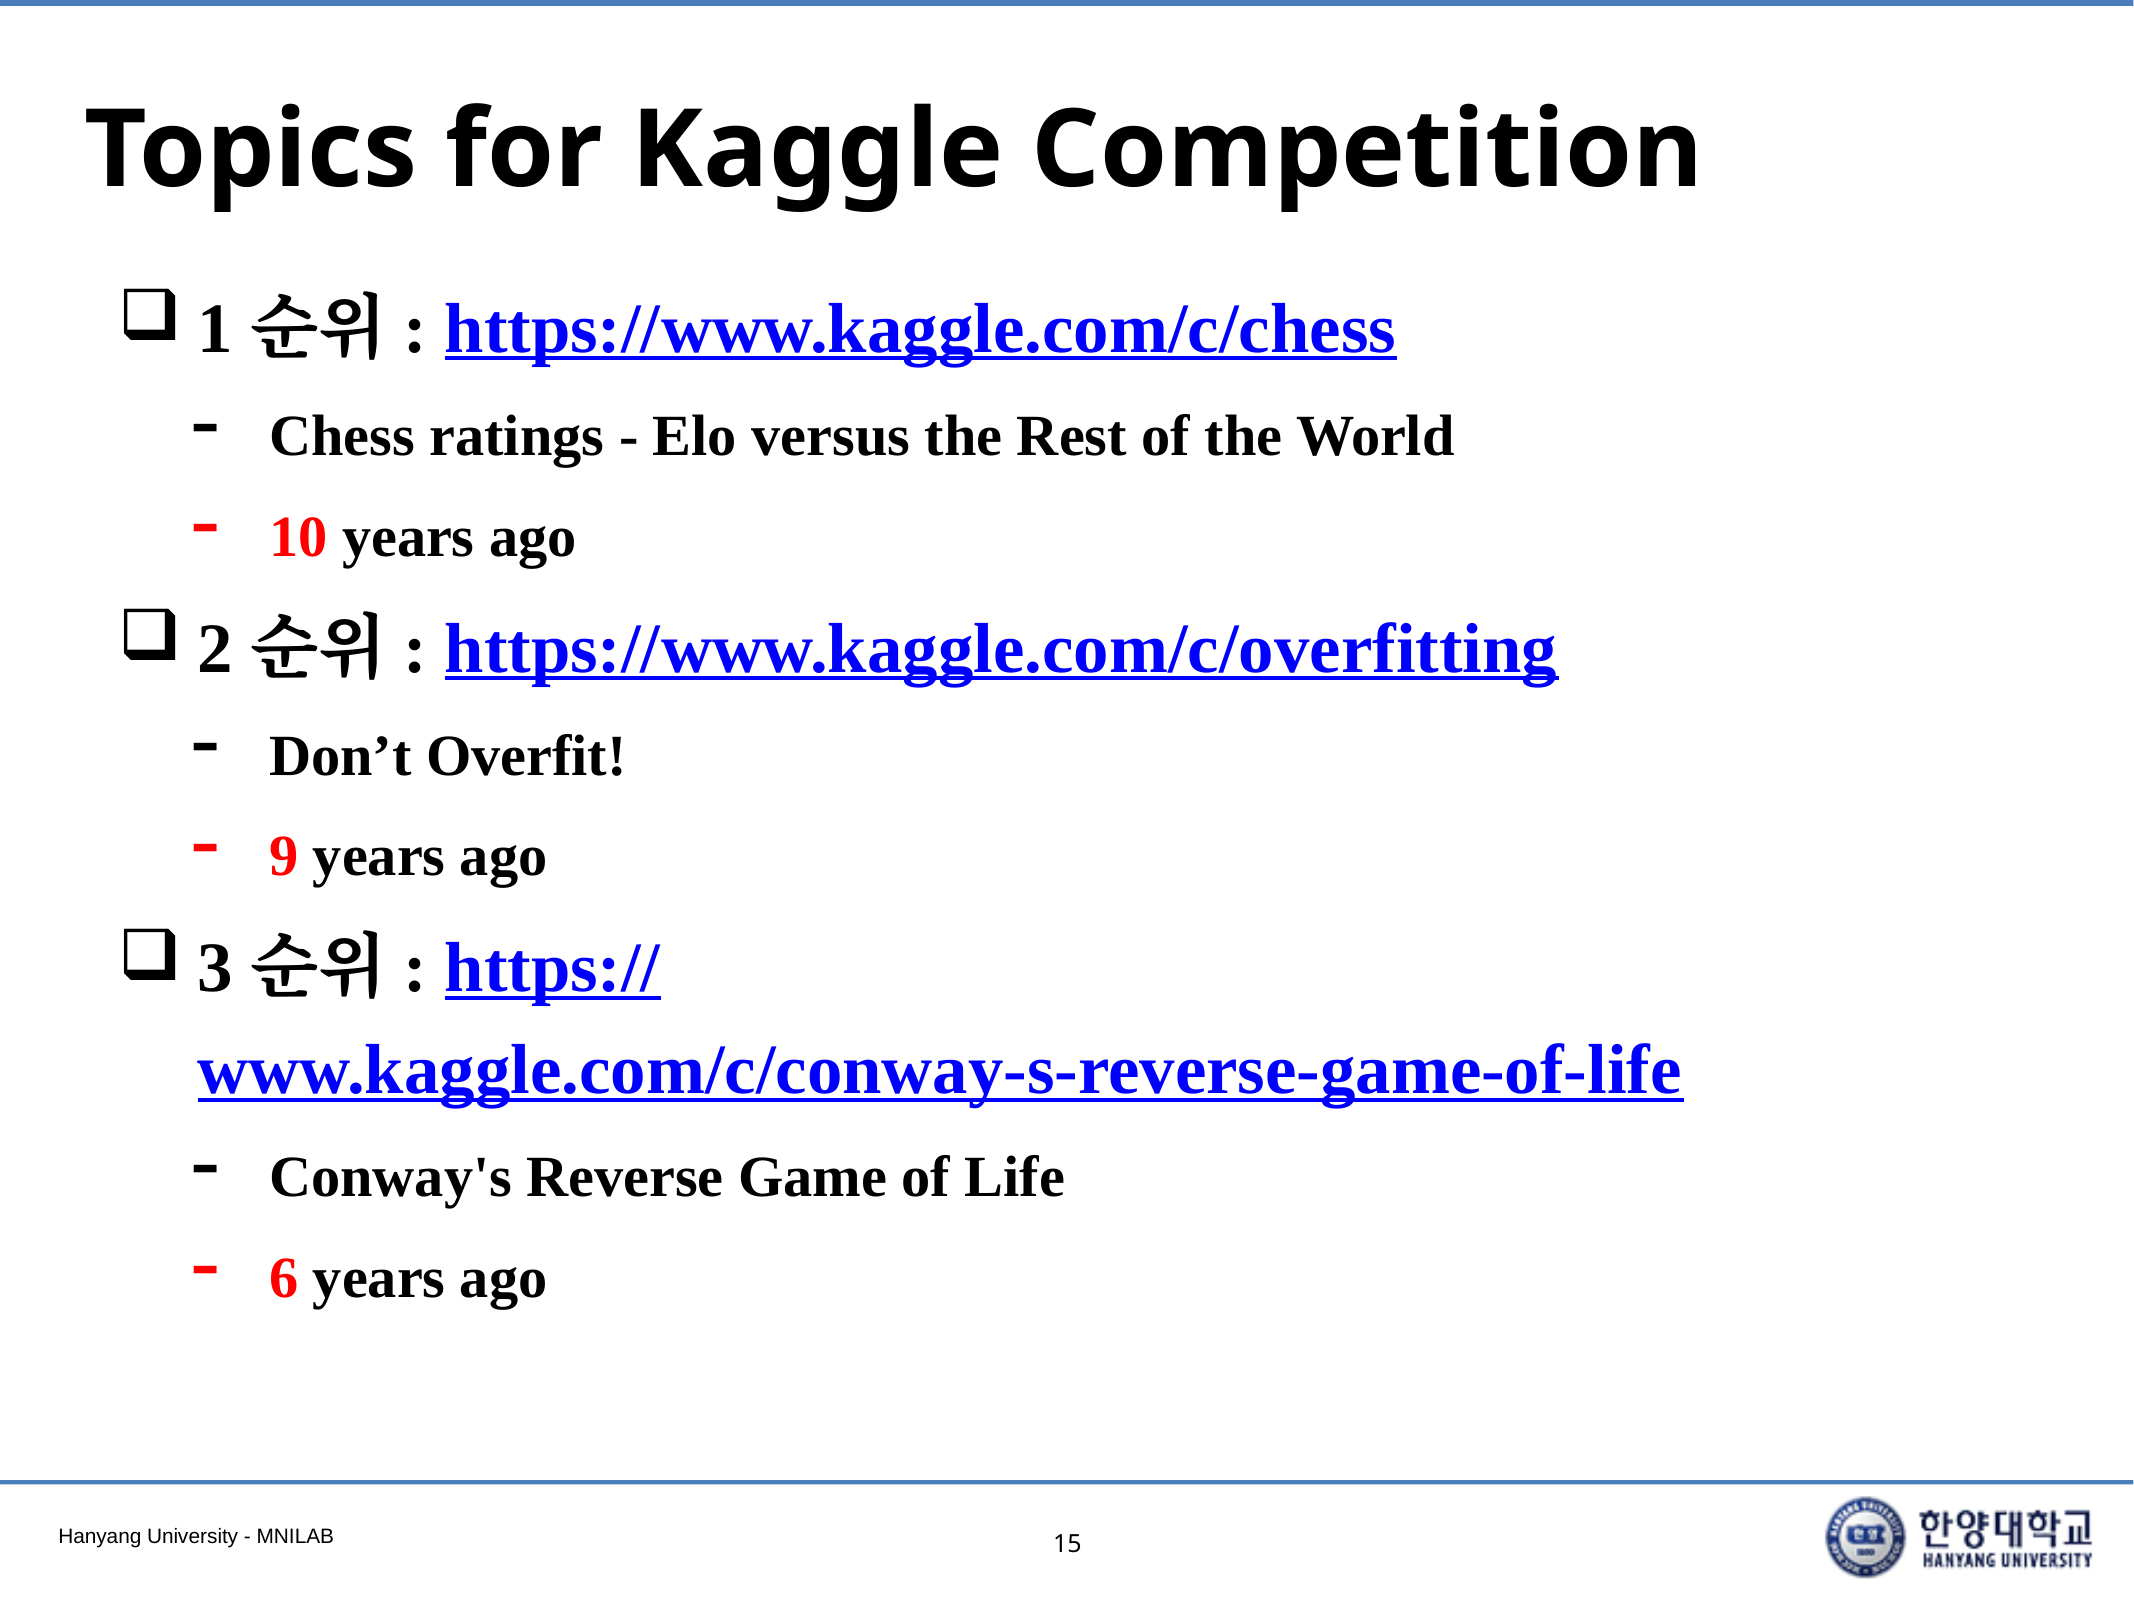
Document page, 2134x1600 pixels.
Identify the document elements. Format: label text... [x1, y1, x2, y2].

picture [1797, 1495, 2128, 1581]
slide_number 15 [1037, 1518, 1098, 1567]
title Topics for Kaggle Competition [75, 41, 2058, 245]
list 1순위: https://www.kaggle.com/c/chess Chess ratings - Elo versus the Rest of the World 10 years ago 2순위: https://www.kaggle.com/c/overfitting Don’t Overfit! 9 years ago 3순위: https://www.kaggle.com/c/conway-s-reverse-game-of-life Conway's Reverse Game of Life 6 years ago [109, 255, 2113, 1501]
